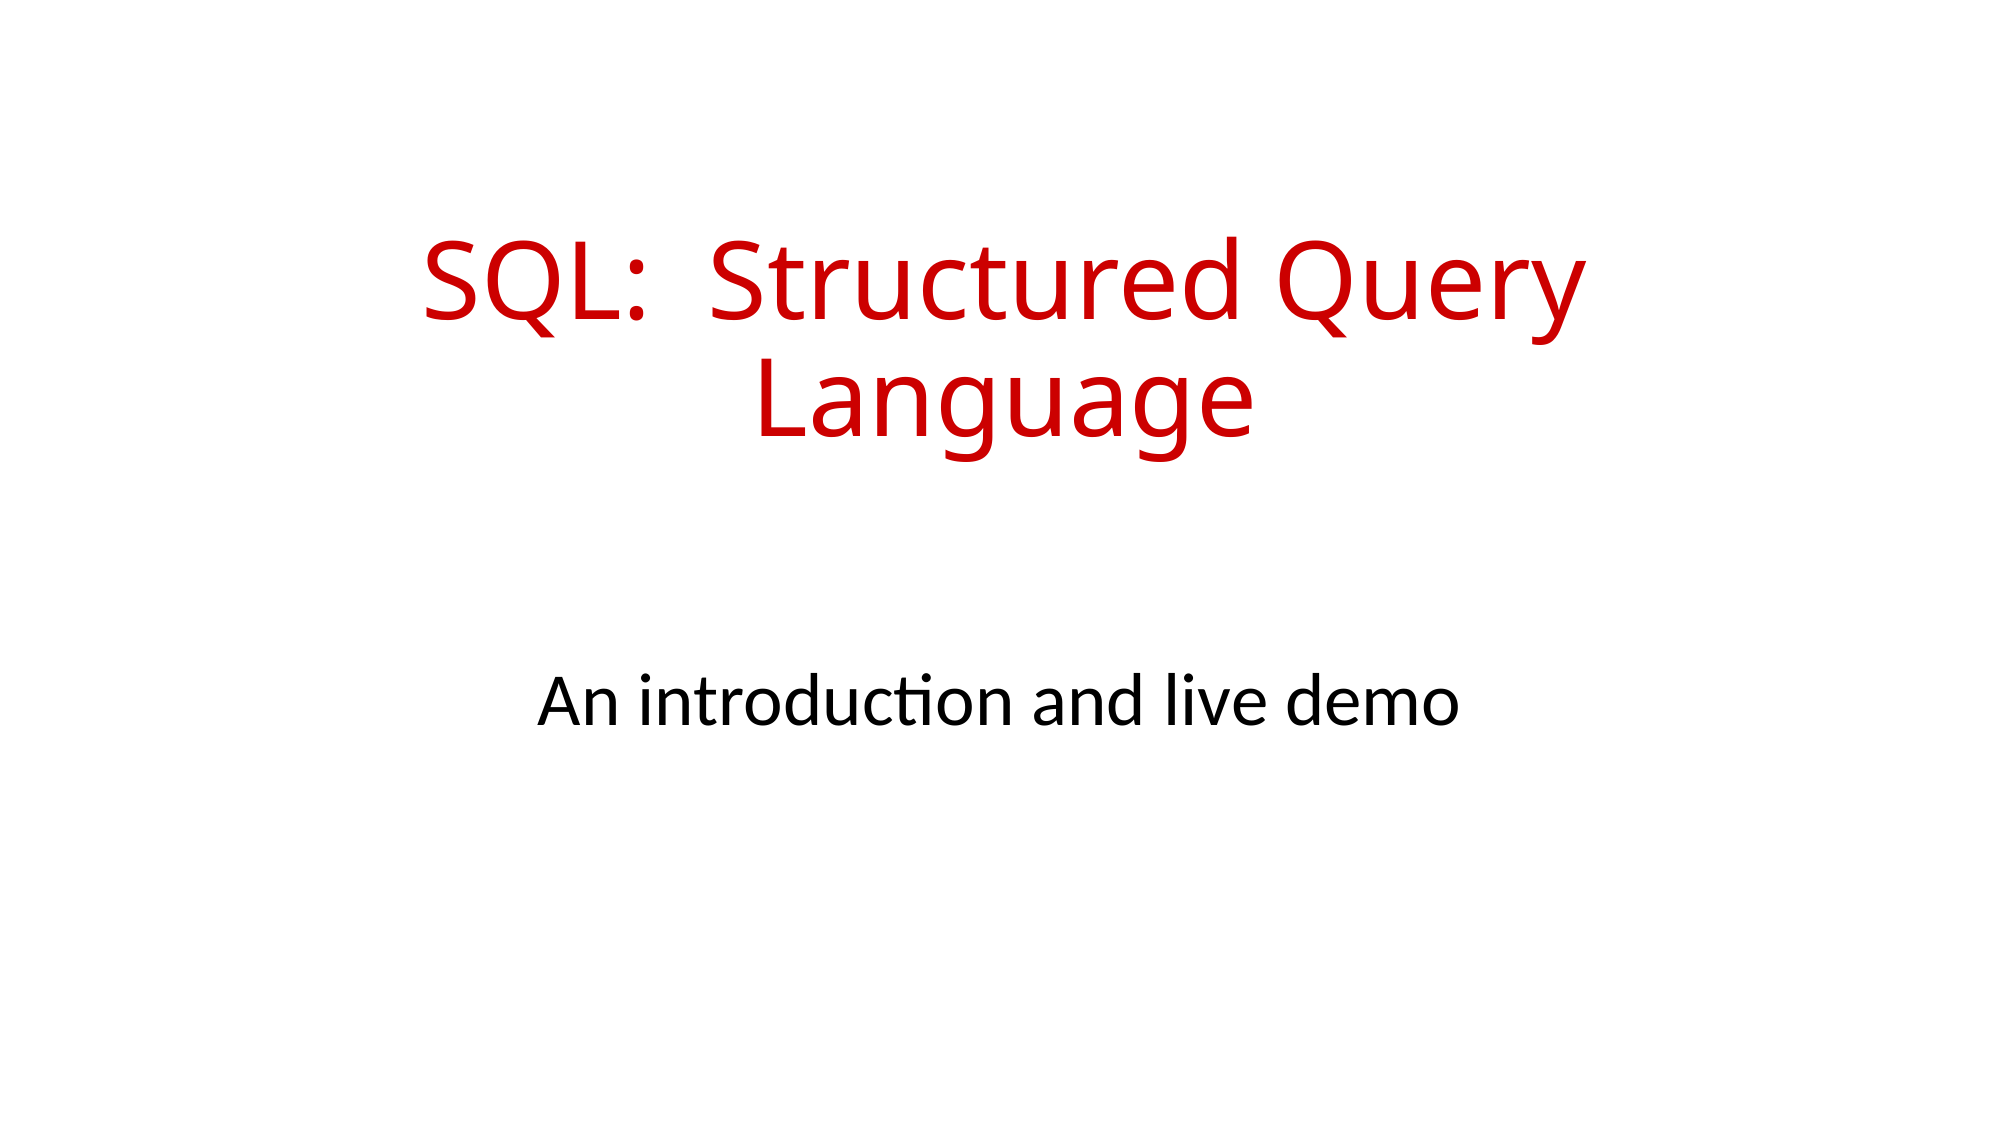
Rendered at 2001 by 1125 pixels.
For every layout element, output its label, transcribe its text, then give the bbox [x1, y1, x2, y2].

subtitle An introduction and live demo [249, 653, 1750, 925]
title SQL: Structured Query Language [145, 184, 1864, 468]
